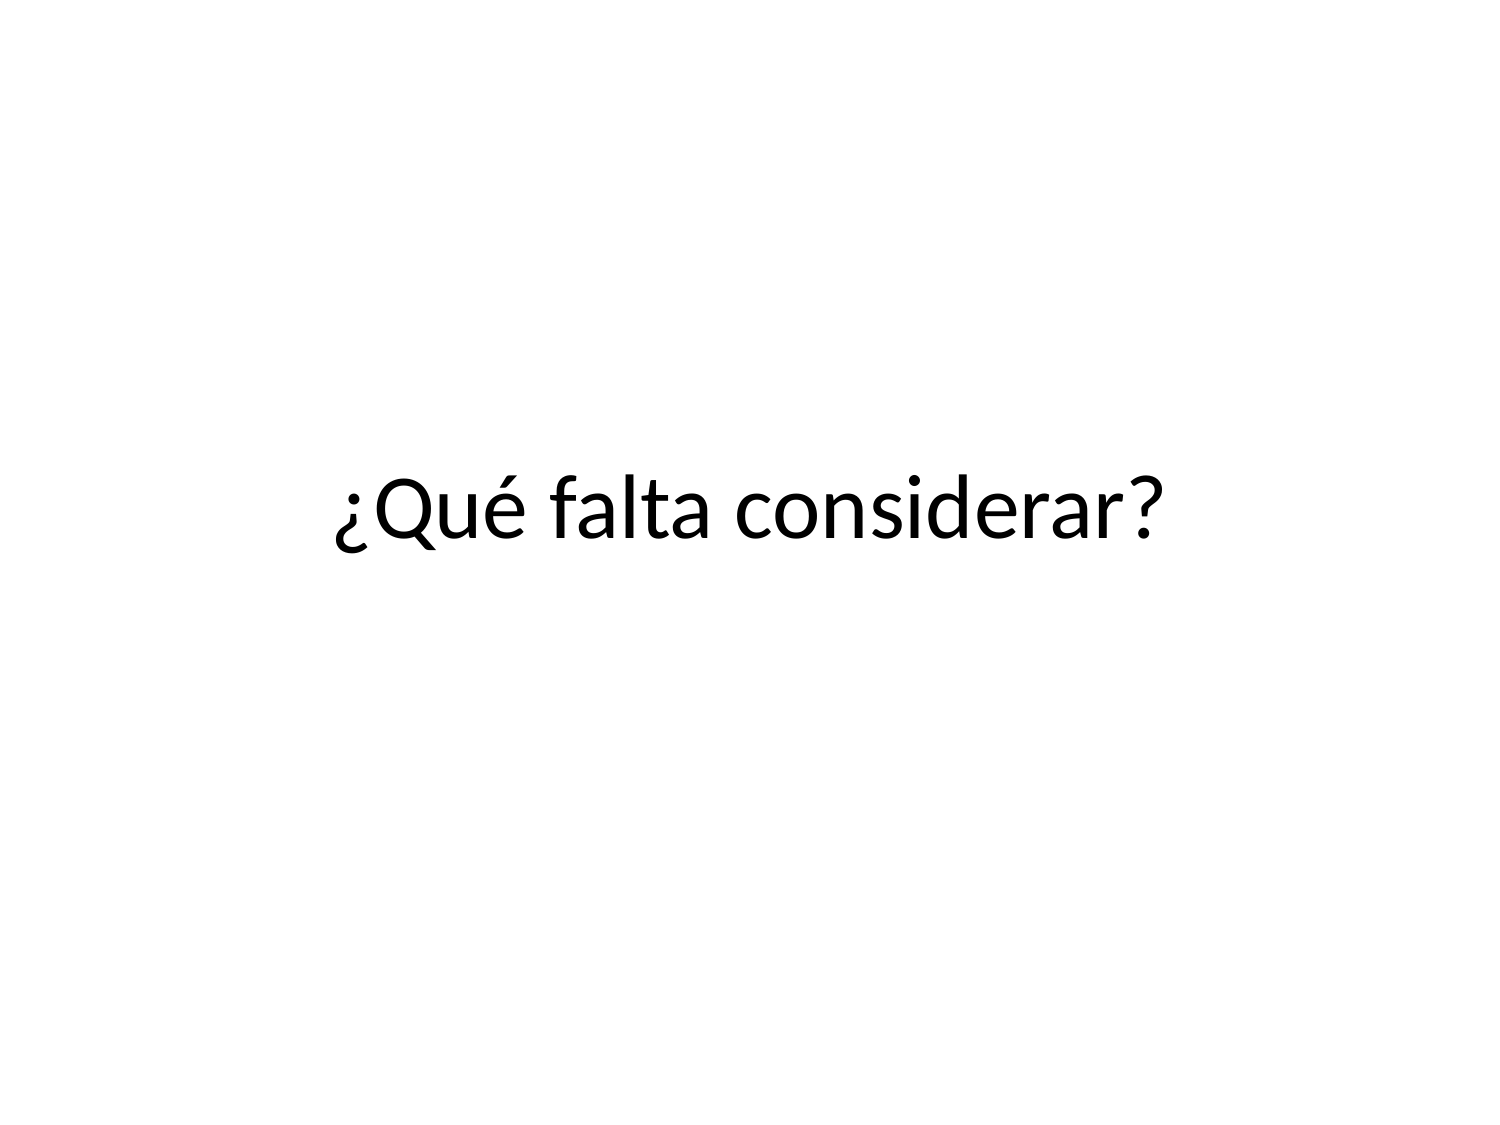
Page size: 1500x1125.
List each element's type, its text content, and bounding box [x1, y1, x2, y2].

text_box ¿Qué falta considerar? [75, 438, 1425, 565]
